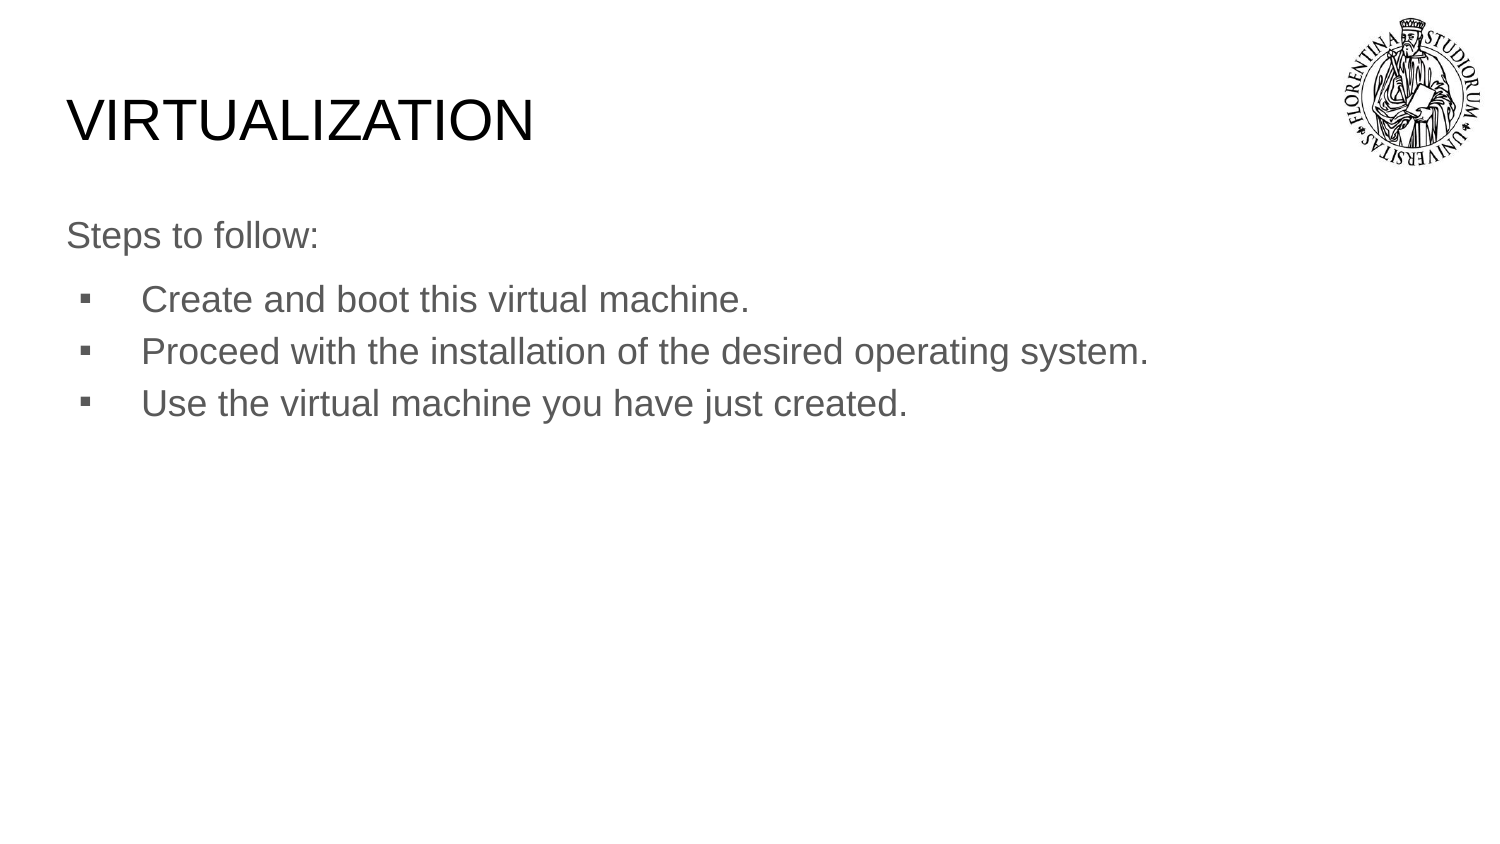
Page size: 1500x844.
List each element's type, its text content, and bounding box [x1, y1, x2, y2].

title VIRTUALIZATION [51, 72, 1333, 167]
list Steps to follow: Create and boot this virtual machine. Proceed with the installation of the desired operating system. Use the virtual machine you have just created. [51, 189, 1449, 750]
picture [1338, 11, 1485, 169]
